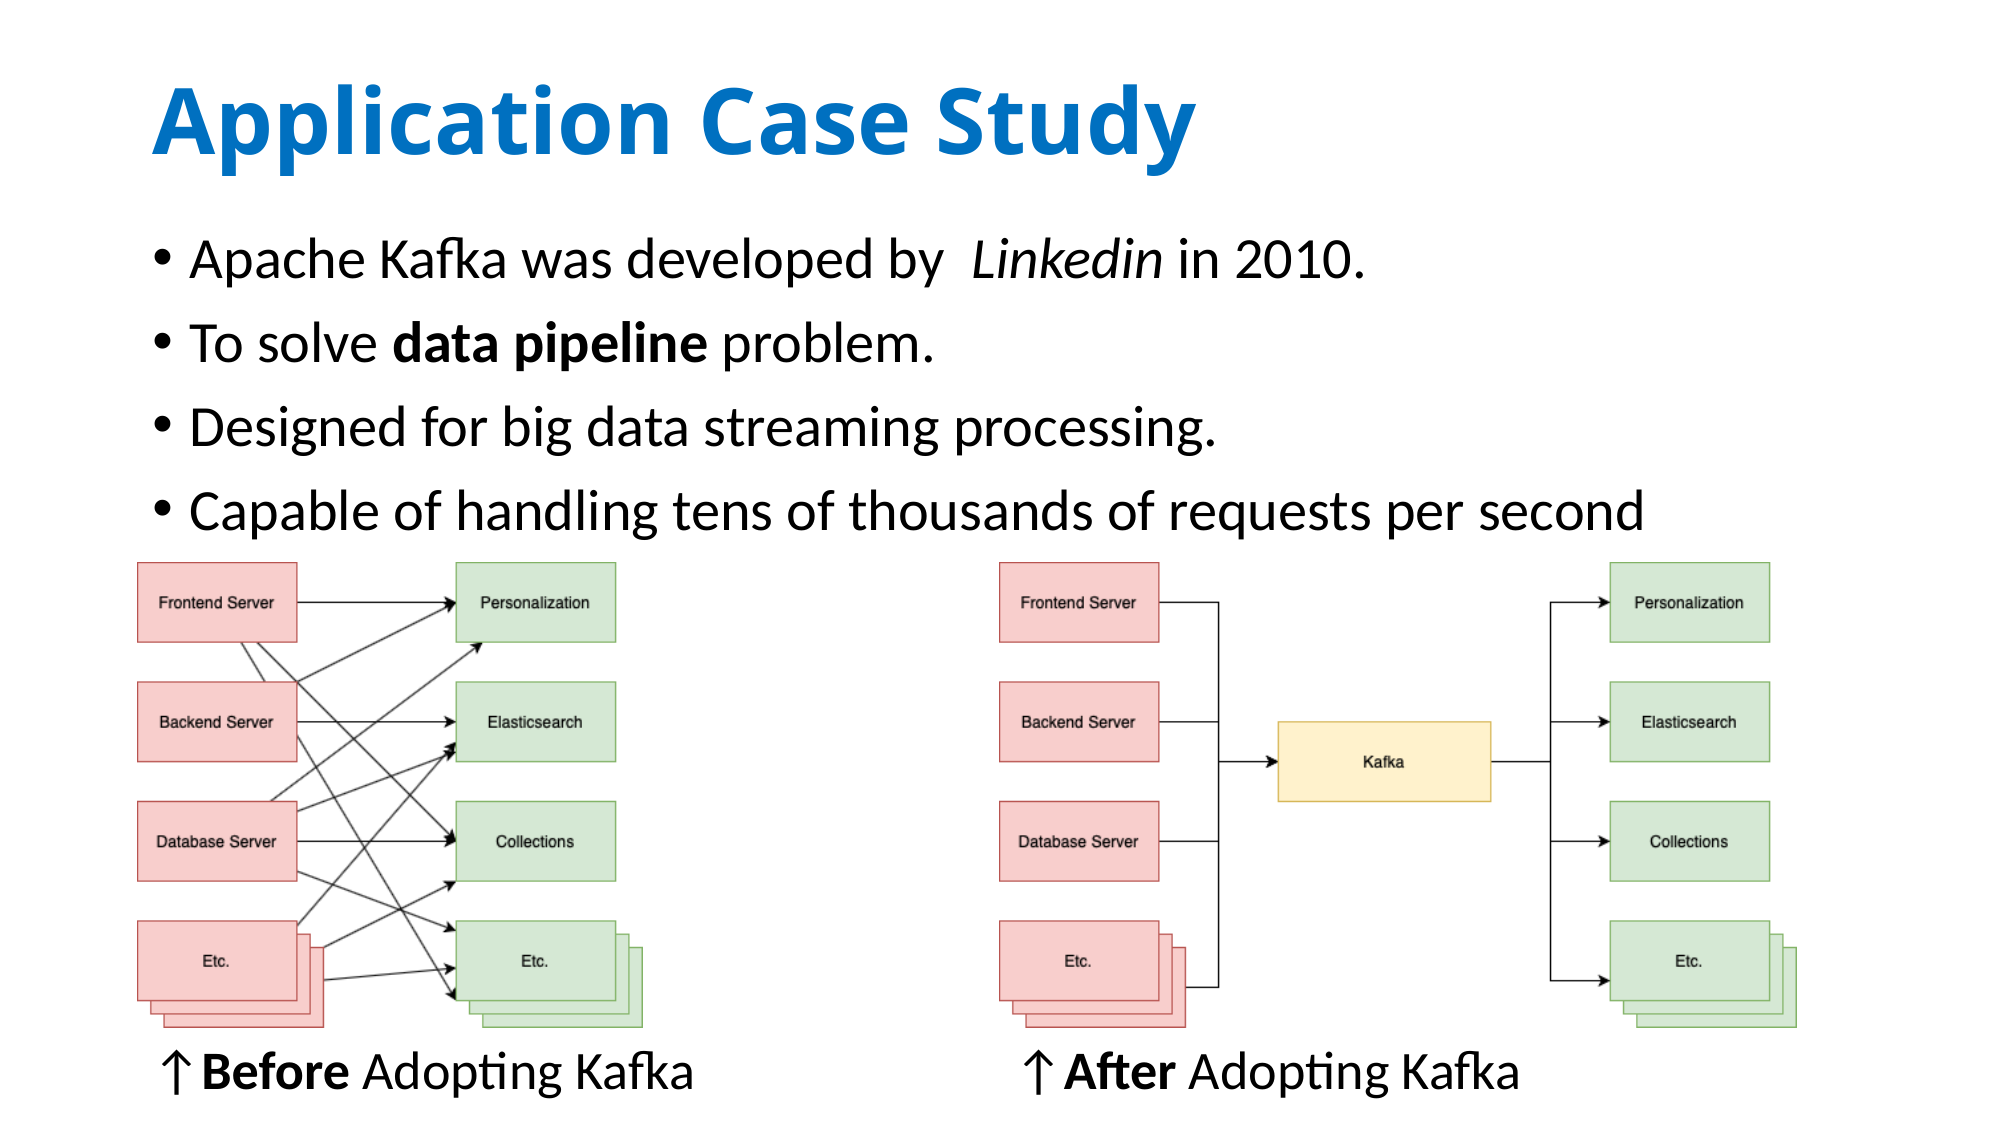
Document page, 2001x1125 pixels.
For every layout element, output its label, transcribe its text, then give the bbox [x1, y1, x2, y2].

text_box ↑After Adopting Kafka [999, 1028, 1589, 1109]
picture [999, 562, 1797, 1028]
picture [137, 562, 643, 1028]
text_box ↑Before Adopting Kafka [137, 1028, 727, 1109]
list Apache Kafka was developed by Linkedin in 2010. To solve data pipeline problem. Designed for big data streaming processing. Capable of handling tens of thousands of requests per second [137, 220, 1863, 1097]
title Application Case Study [137, 15, 1863, 220]
